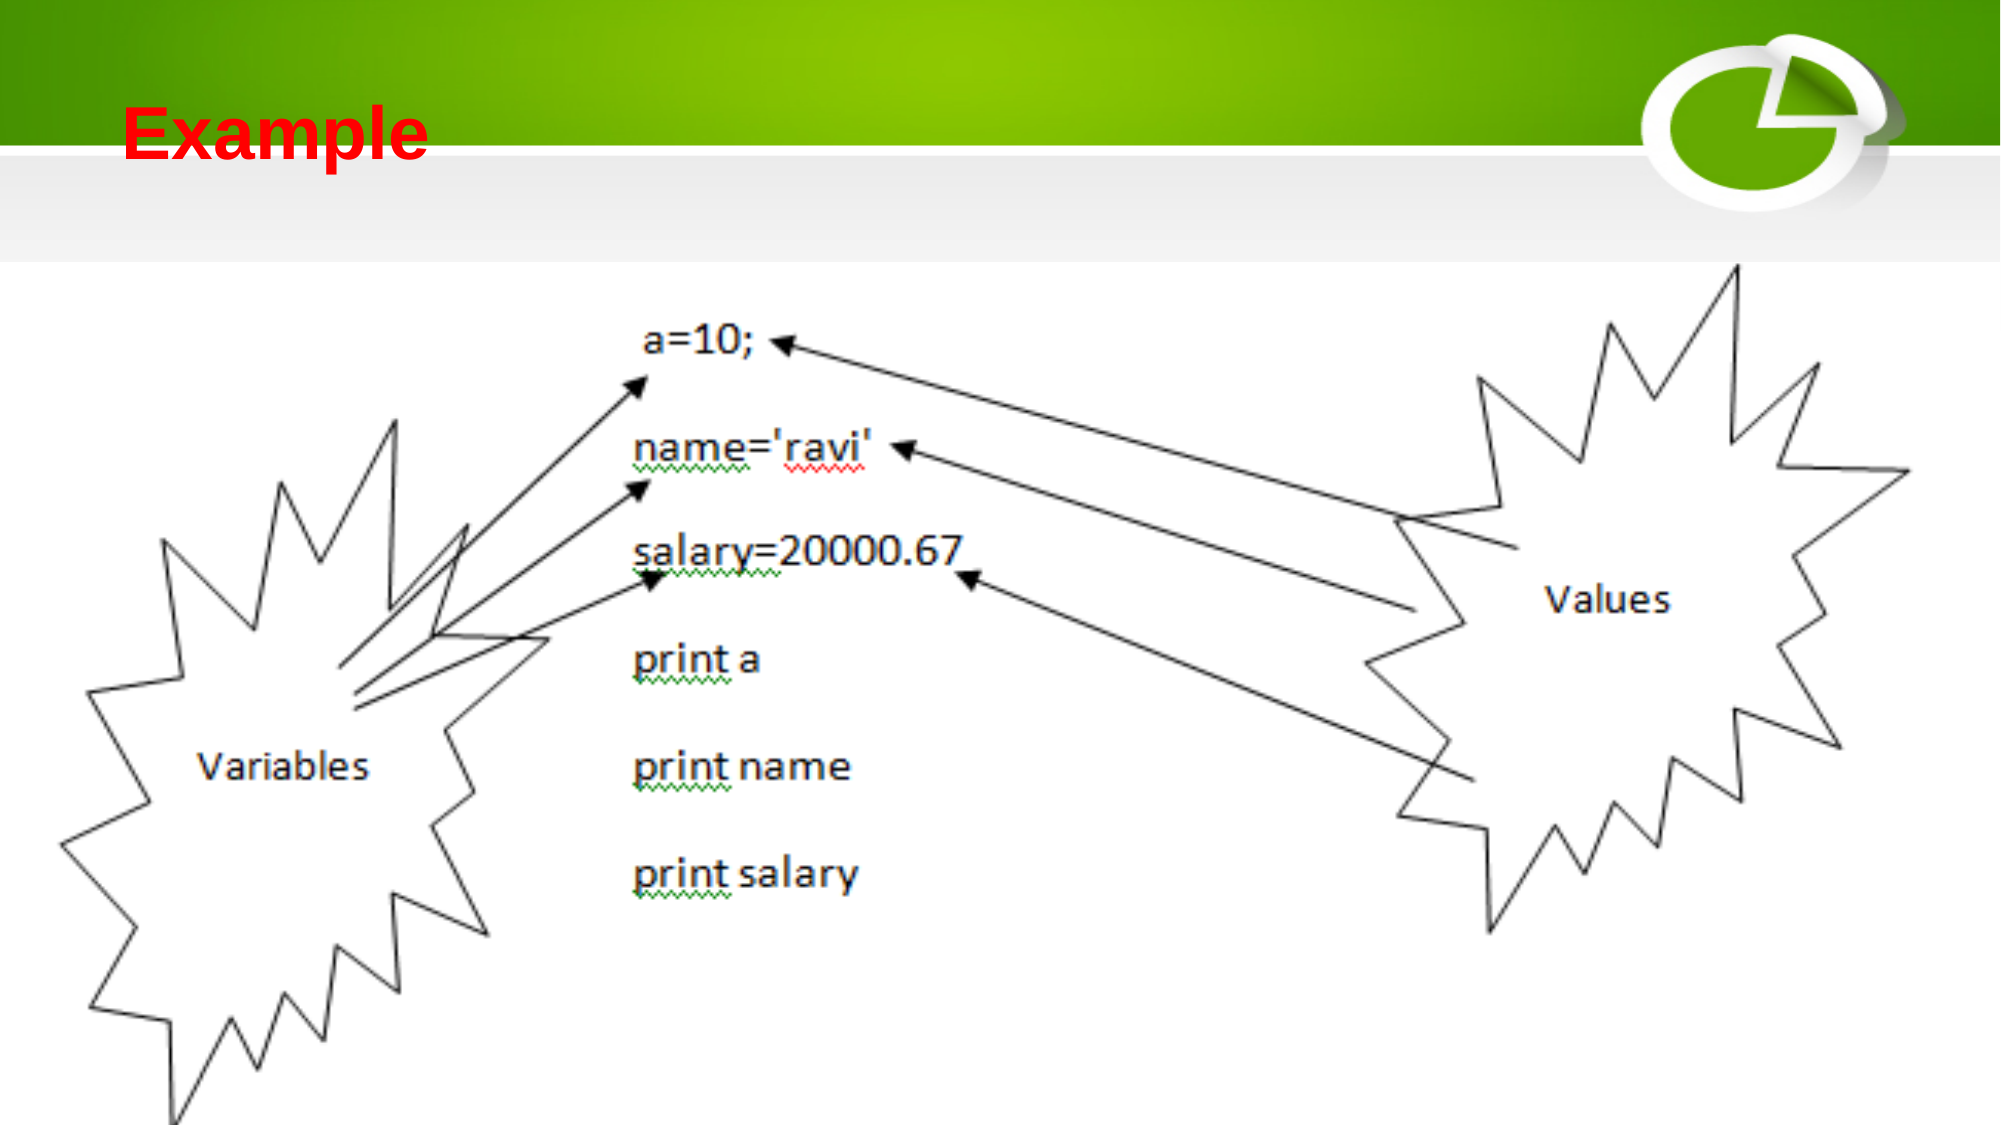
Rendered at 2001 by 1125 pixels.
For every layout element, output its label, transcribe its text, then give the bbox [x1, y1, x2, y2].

text_box Example [107, 77, 467, 182]
picture [0, 0, 2001, 1125]
